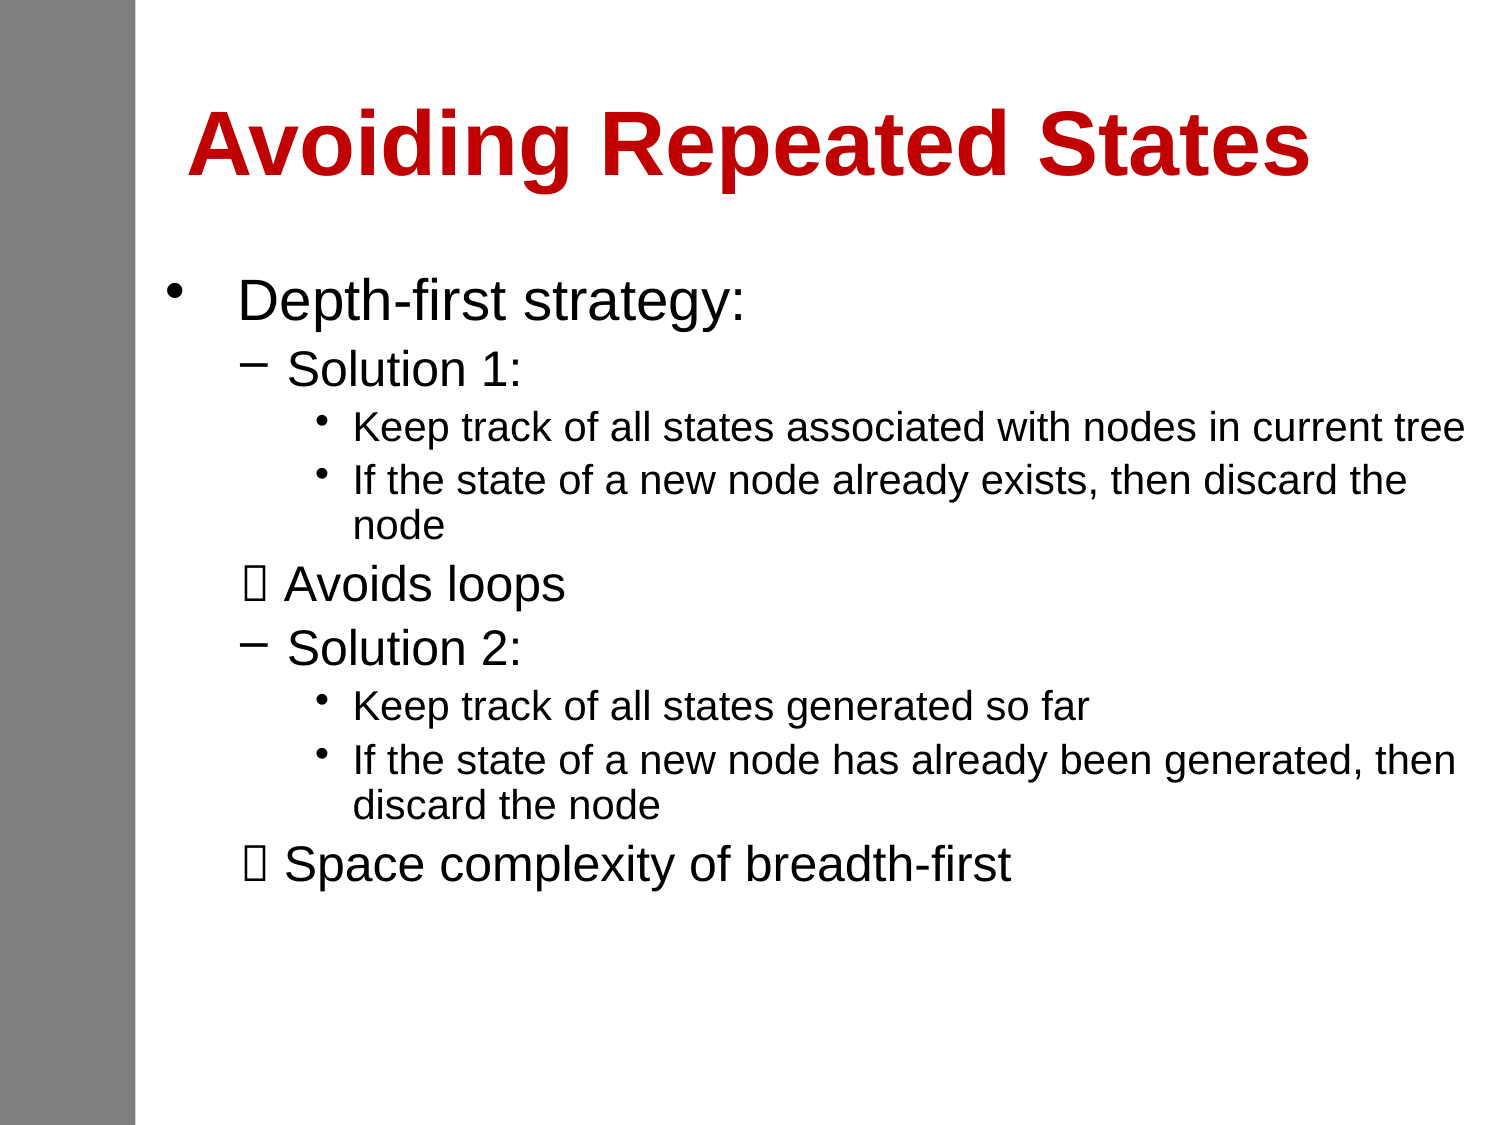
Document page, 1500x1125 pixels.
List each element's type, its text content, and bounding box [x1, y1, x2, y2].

title Avoiding Repeated States [75, 45, 1425, 233]
list Depth-first strategy: Solution 1: Keep track of all states associated with nodes in current tree If the state of a new node already exists, then discard the node  Avoids loops Solution 2: Keep track of all states generated so far If the state of a new node has already been generated, then discard the node  Space complexity of breadth-first [150, 262, 1500, 1005]
